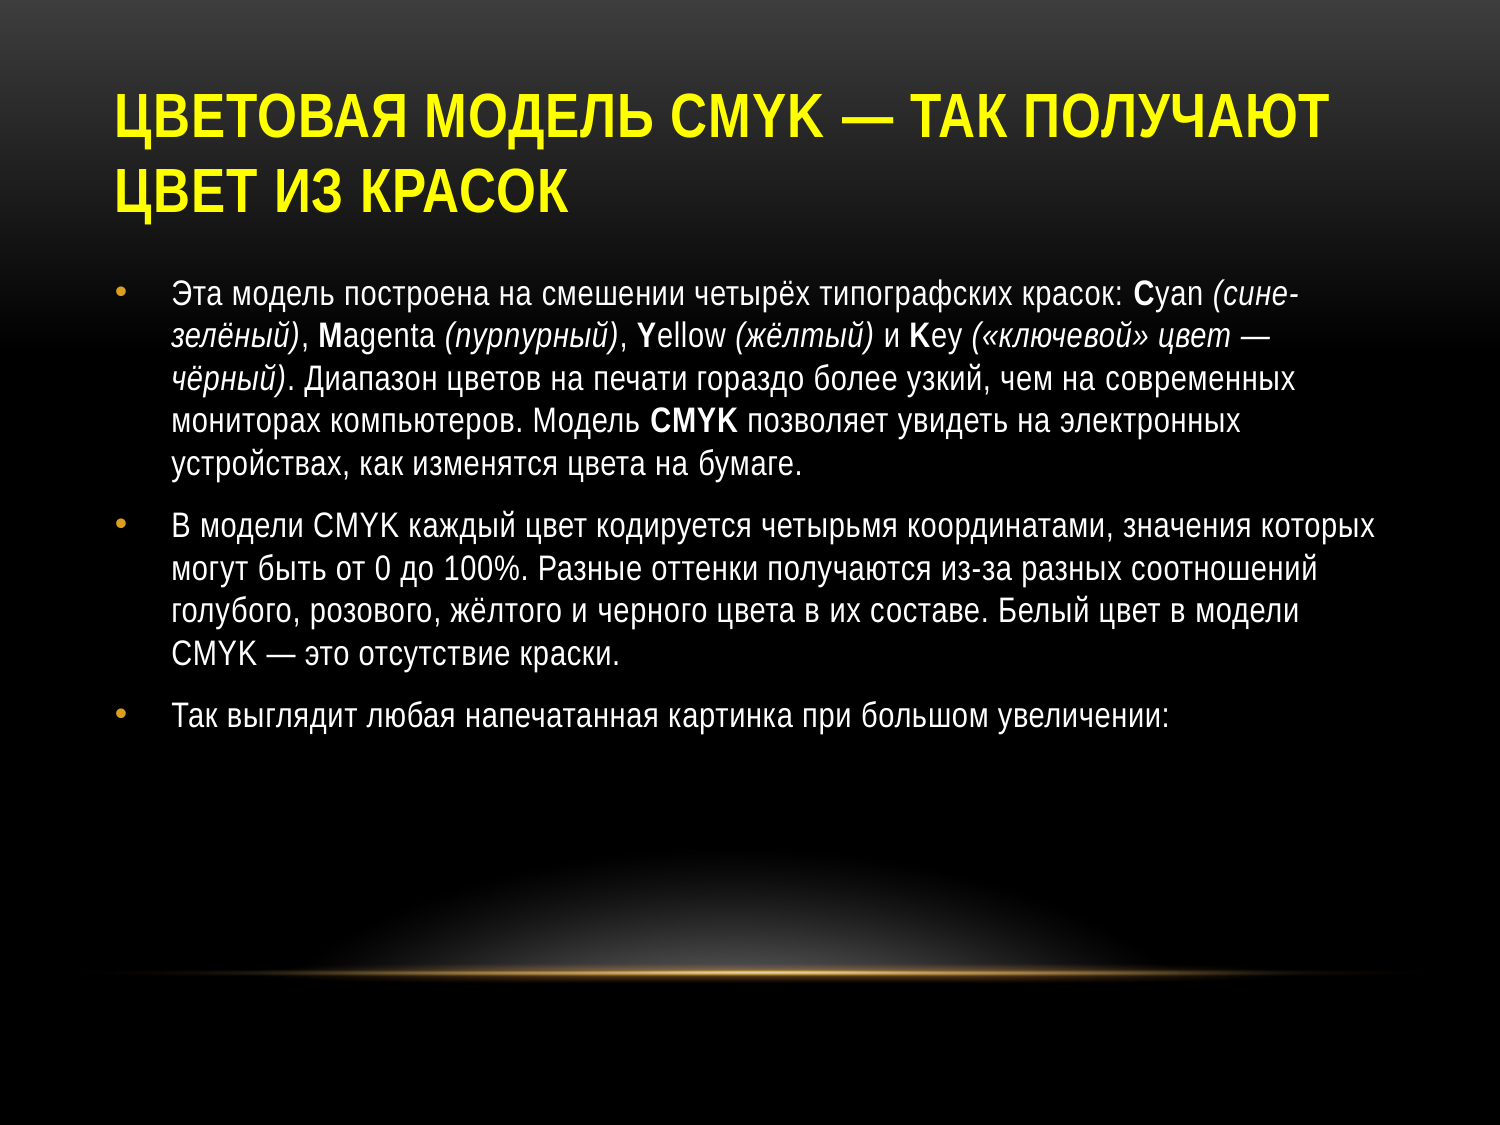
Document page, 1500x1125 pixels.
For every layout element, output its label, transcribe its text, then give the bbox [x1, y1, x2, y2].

title Цветовая модель СMYK — так получают цвет из красок [99, 45, 1400, 233]
list Эта модель построена на смешении четырёх типографских красок: Cyan (сине-зелёный), Magenta (пурпурный), Yellow (жёлтый) и Key («ключевой» цвет — чёрный). Диапазон цветов на печати гораздо более узкий, чем на современных мониторах компьютеров. Модель СMYK позволяет увидеть на электронных устройствах, как изменятся цвета на бумаге. В модели CMYK каждый цвет кодируется четырьмя координатами, значения которых могут быть от 0 до 100%. Разные оттенки получаются из-за разных соотношений голубого, розового, жёлтого и черного цвета в их составе. Белый цвет в модели CMYK — это отсутствие краски. Так выглядит любая напечатанная картинка при большом увеличении: [99, 262, 1400, 938]
picture [0, 0, 1500, 1125]
